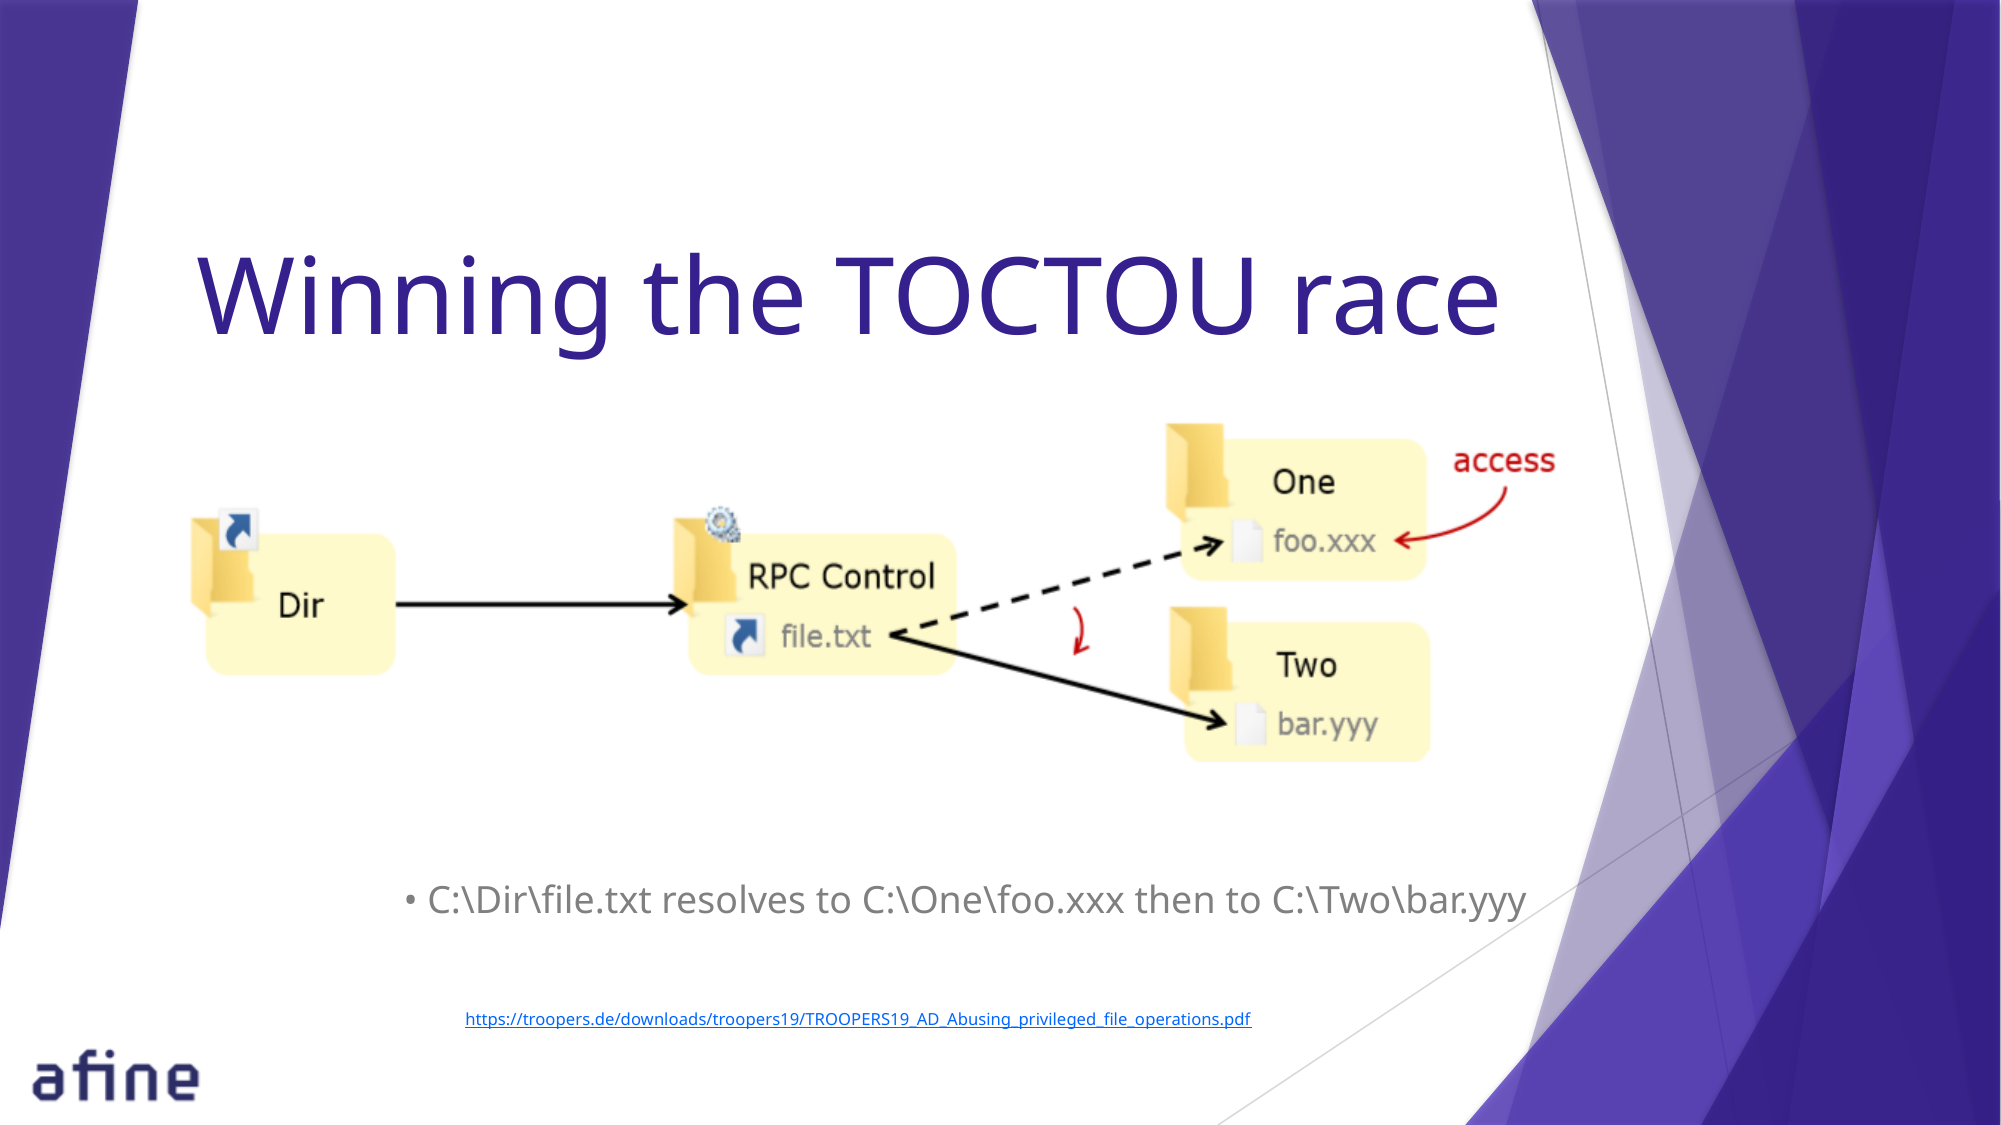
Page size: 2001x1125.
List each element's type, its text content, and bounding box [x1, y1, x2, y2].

picture [87, 416, 1577, 763]
title Winning the TOCTOU race [175, 213, 1518, 363]
text_box https://troopers.de/downloads/troopers19/TROOPERS19_AD_Abusing_privileged_file_operations.pdf [450, 1001, 1451, 1040]
subtitle • C:\Dir\file.txt resolves to C:\One\foo.xxx then to C:\Two\bar.yyy [26, 869, 1543, 958]
picture [0, 1036, 241, 1125]
